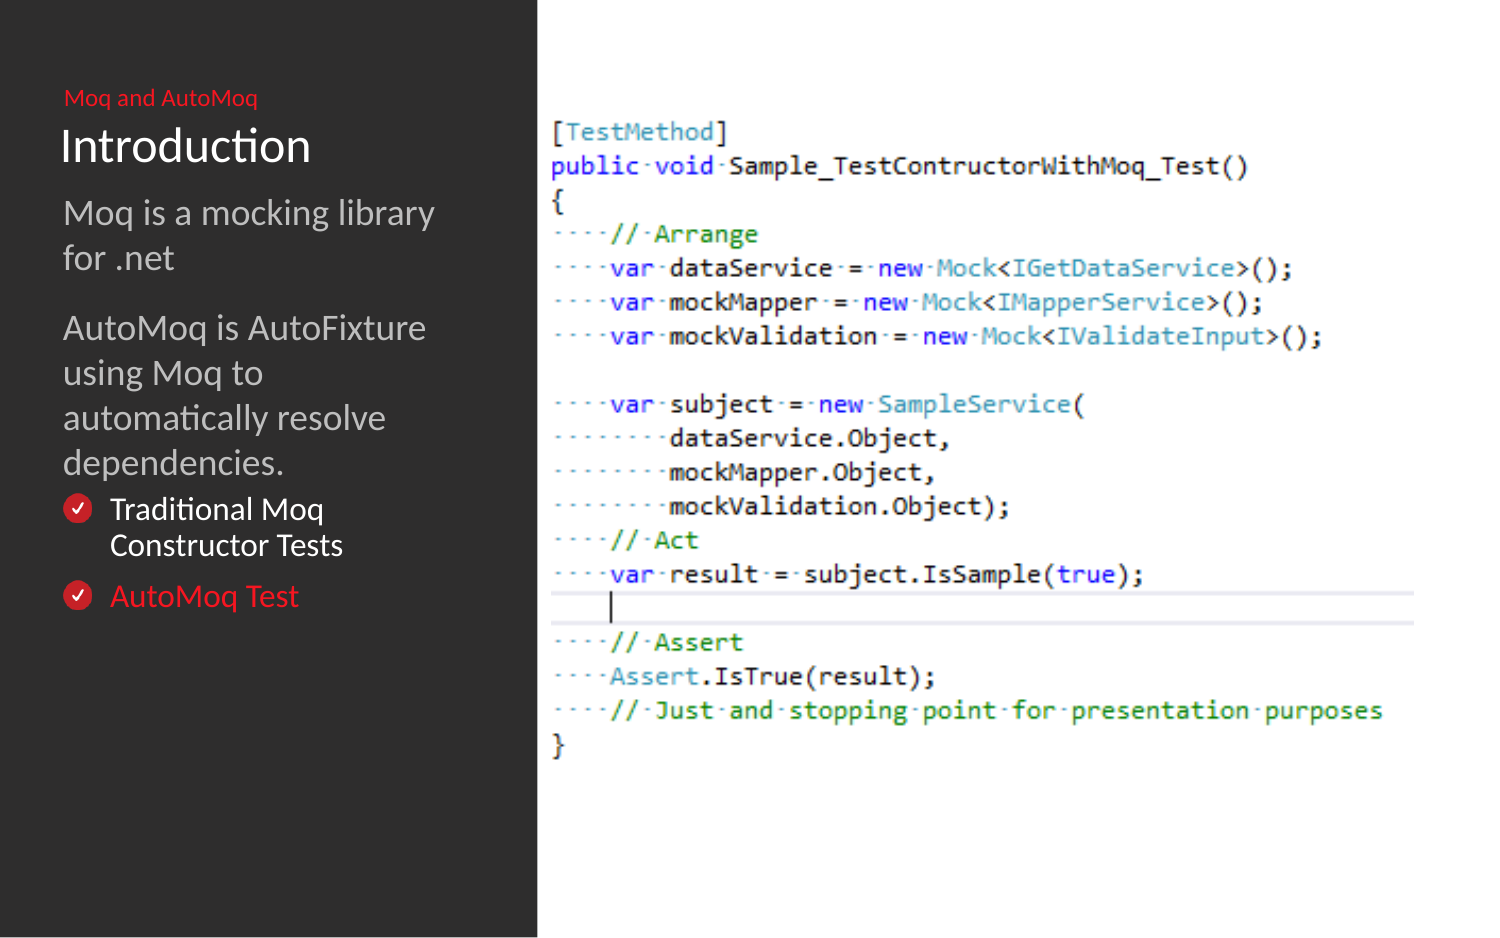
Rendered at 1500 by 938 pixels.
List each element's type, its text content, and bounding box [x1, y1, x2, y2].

picture [63, 580, 92, 610]
picture [63, 493, 92, 523]
picture [551, 111, 1414, 781]
title Introduction [44, 111, 494, 208]
list Traditional Moq Constructor Tests AutoMoq Test [48, 484, 496, 893]
text_box Moq is a mocking library for .net AutoMoq is AutoFixture using Moq to automatically resolve dependencies. [48, 180, 490, 491]
list Moq and AutoMoq [49, 77, 491, 121]
